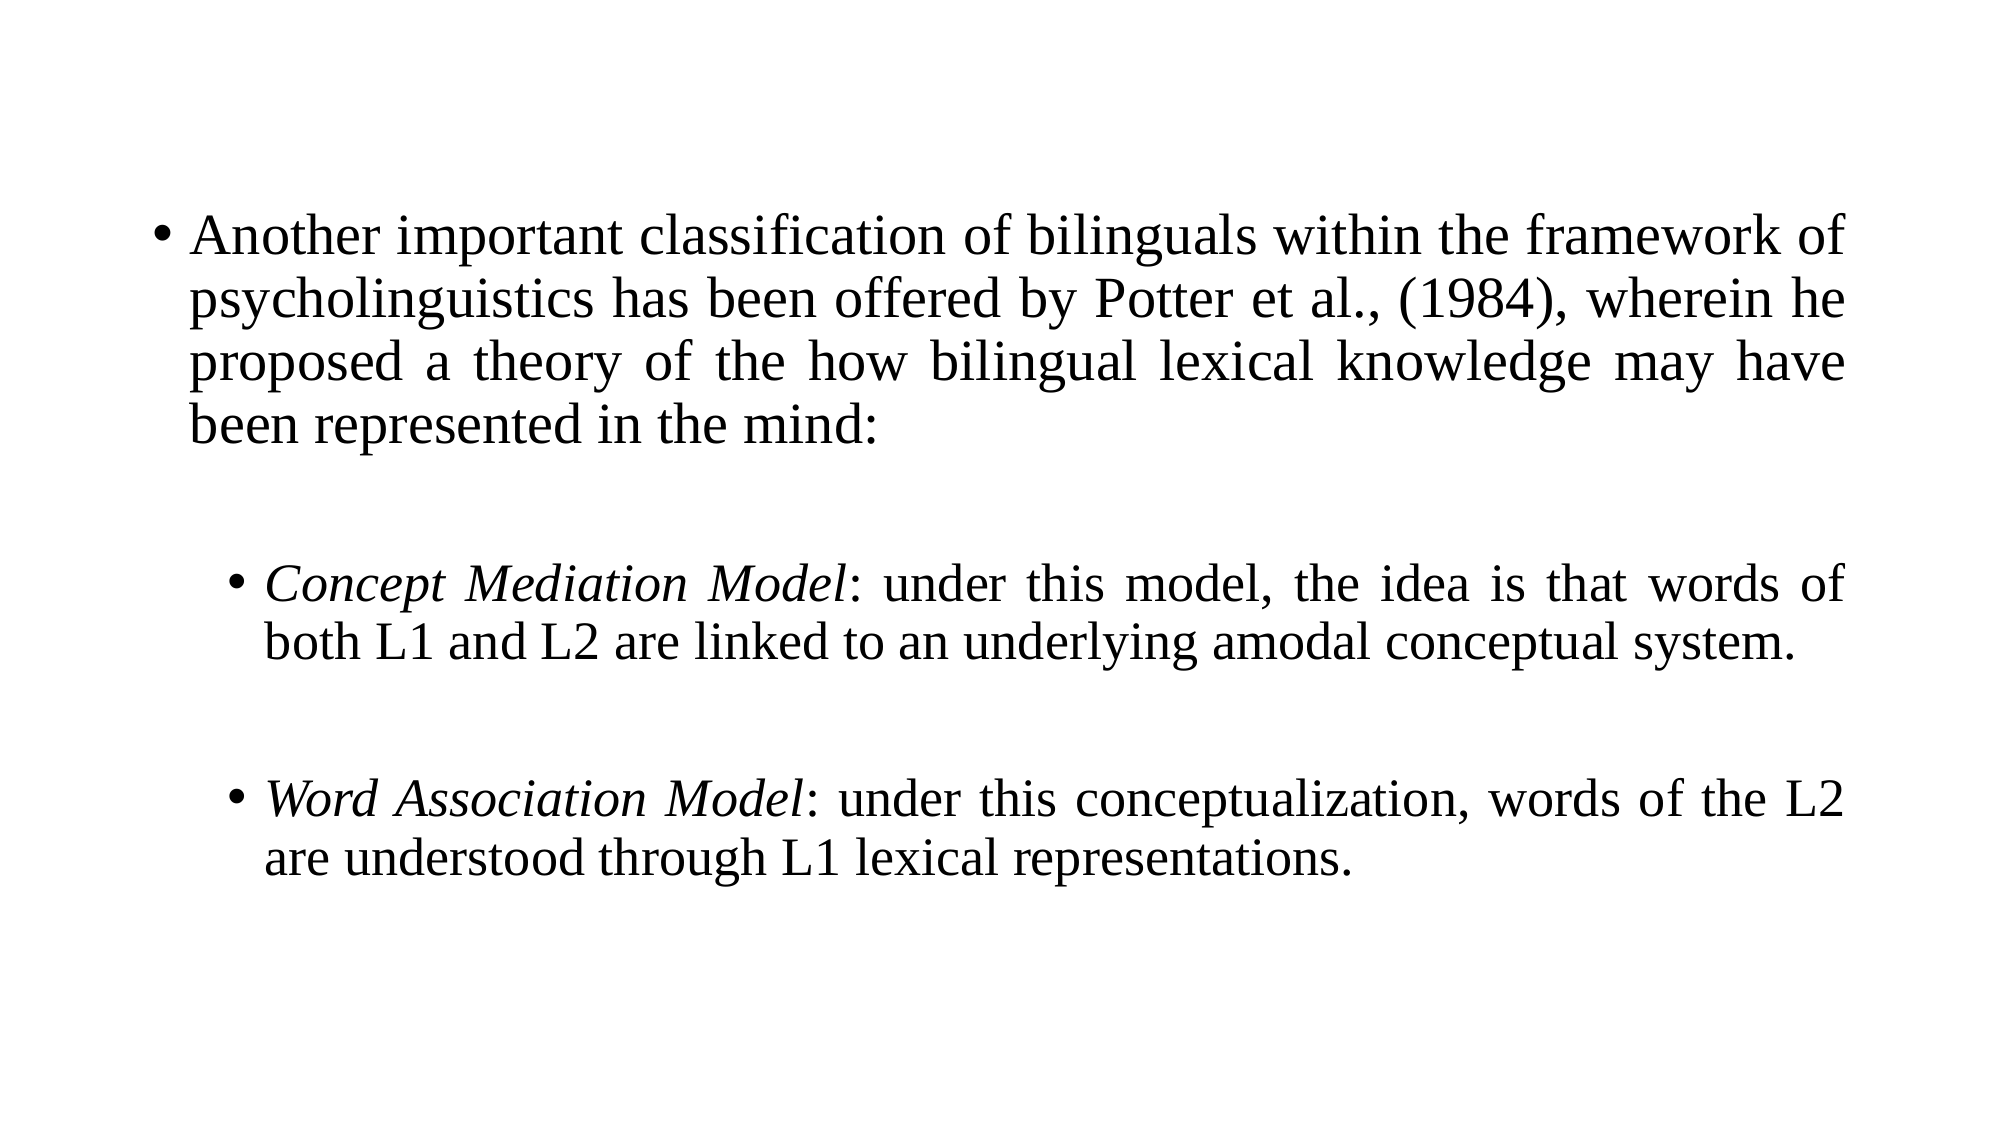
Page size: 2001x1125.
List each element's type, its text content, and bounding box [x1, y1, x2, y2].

list Another important classification of bilinguals within the framework of psycholinguistics has been offered by Potter et al., (1984), wherein he proposed a theory of the how bilingual lexical knowledge may have been represented in the mind: Concept Mediation Model: under this model, the idea is that words of both L1 and L2 are linked to an underlying amodal conceptual system. Word Association Model: under this conceptualization, words of the L2 are understood through L1 lexical representations. [137, 105, 1863, 1014]
